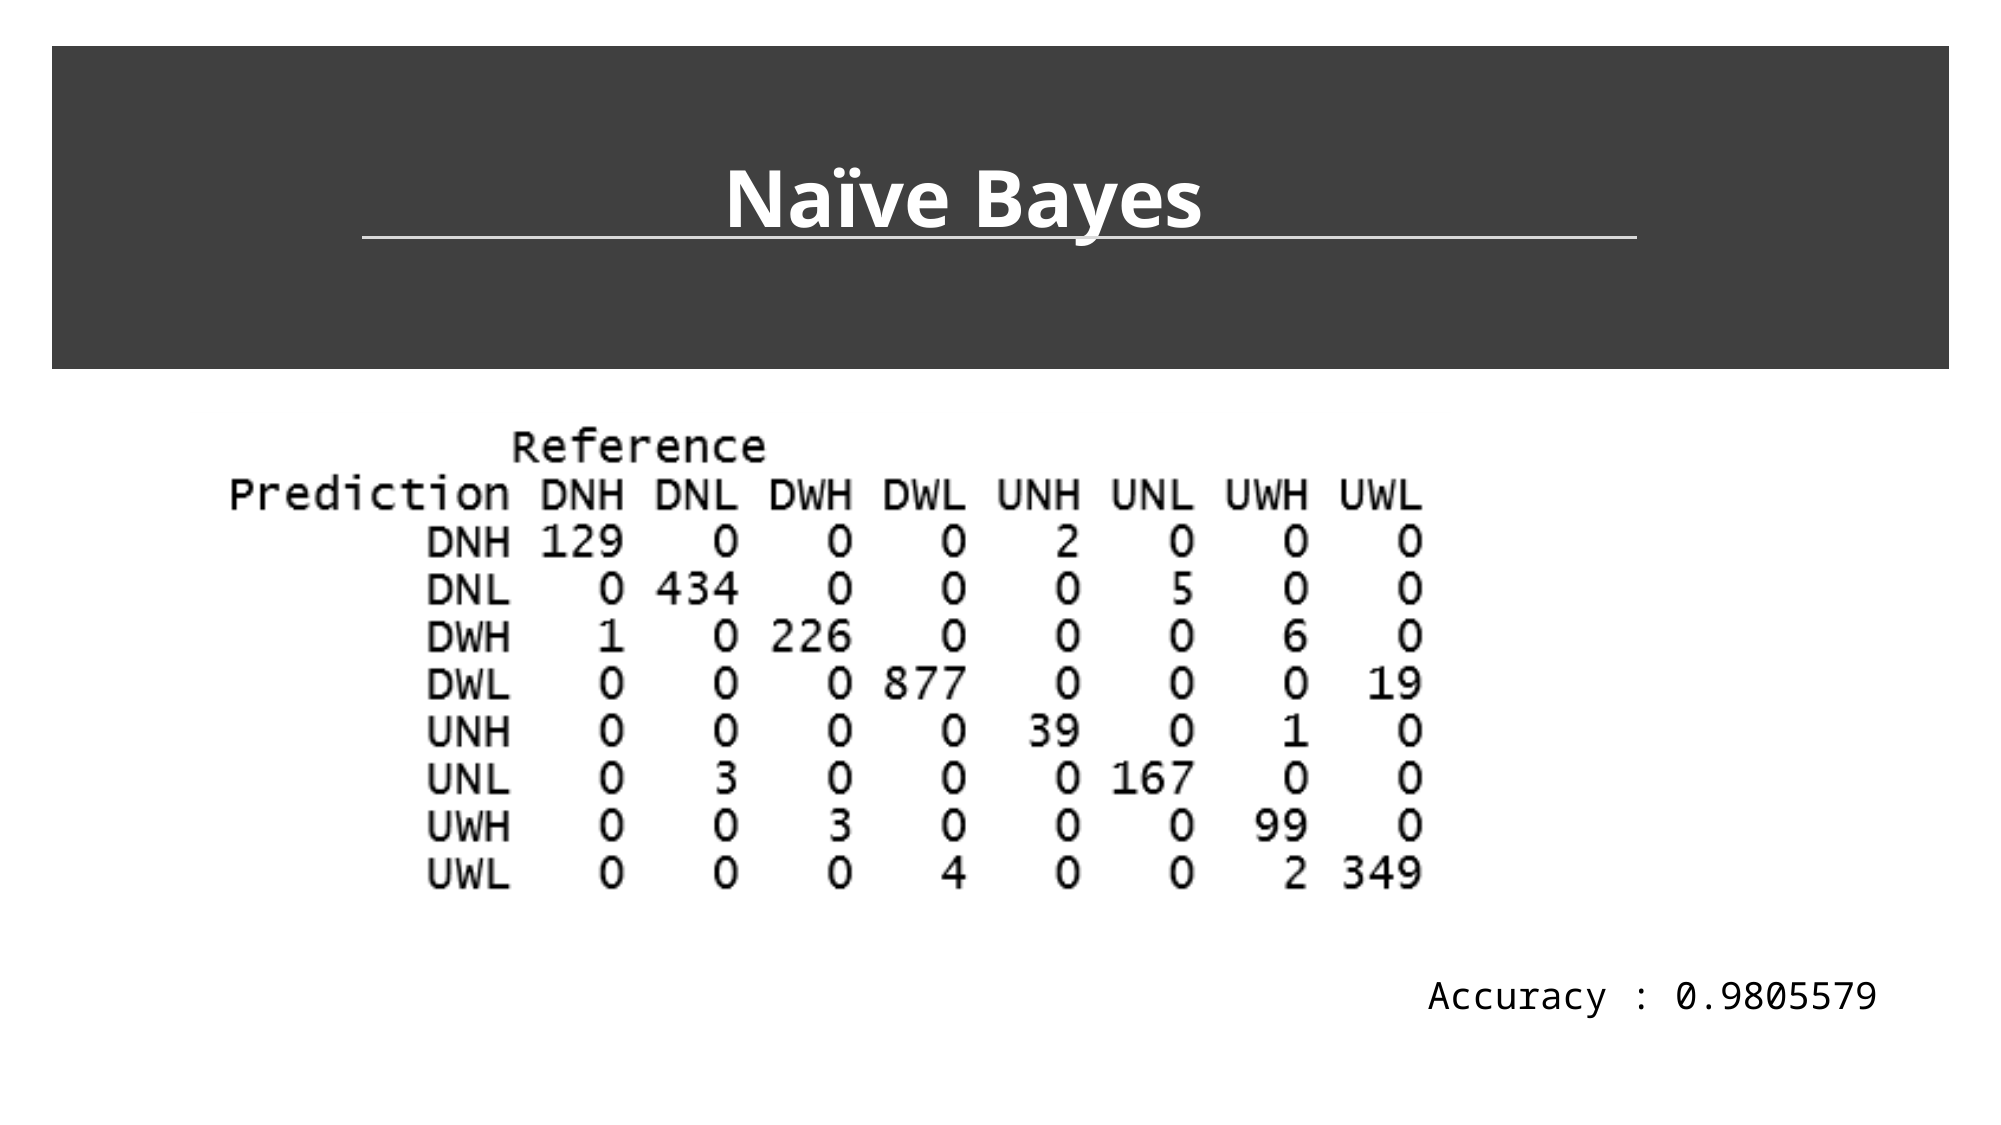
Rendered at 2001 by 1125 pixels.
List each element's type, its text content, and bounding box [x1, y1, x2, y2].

text_box Accuracy : 0.9805579 [1412, 964, 1916, 1025]
title Naïve Bayes [50, 99, 1878, 252]
picture [190, 411, 1451, 925]
text_box [61, 55, 1939, 360]
